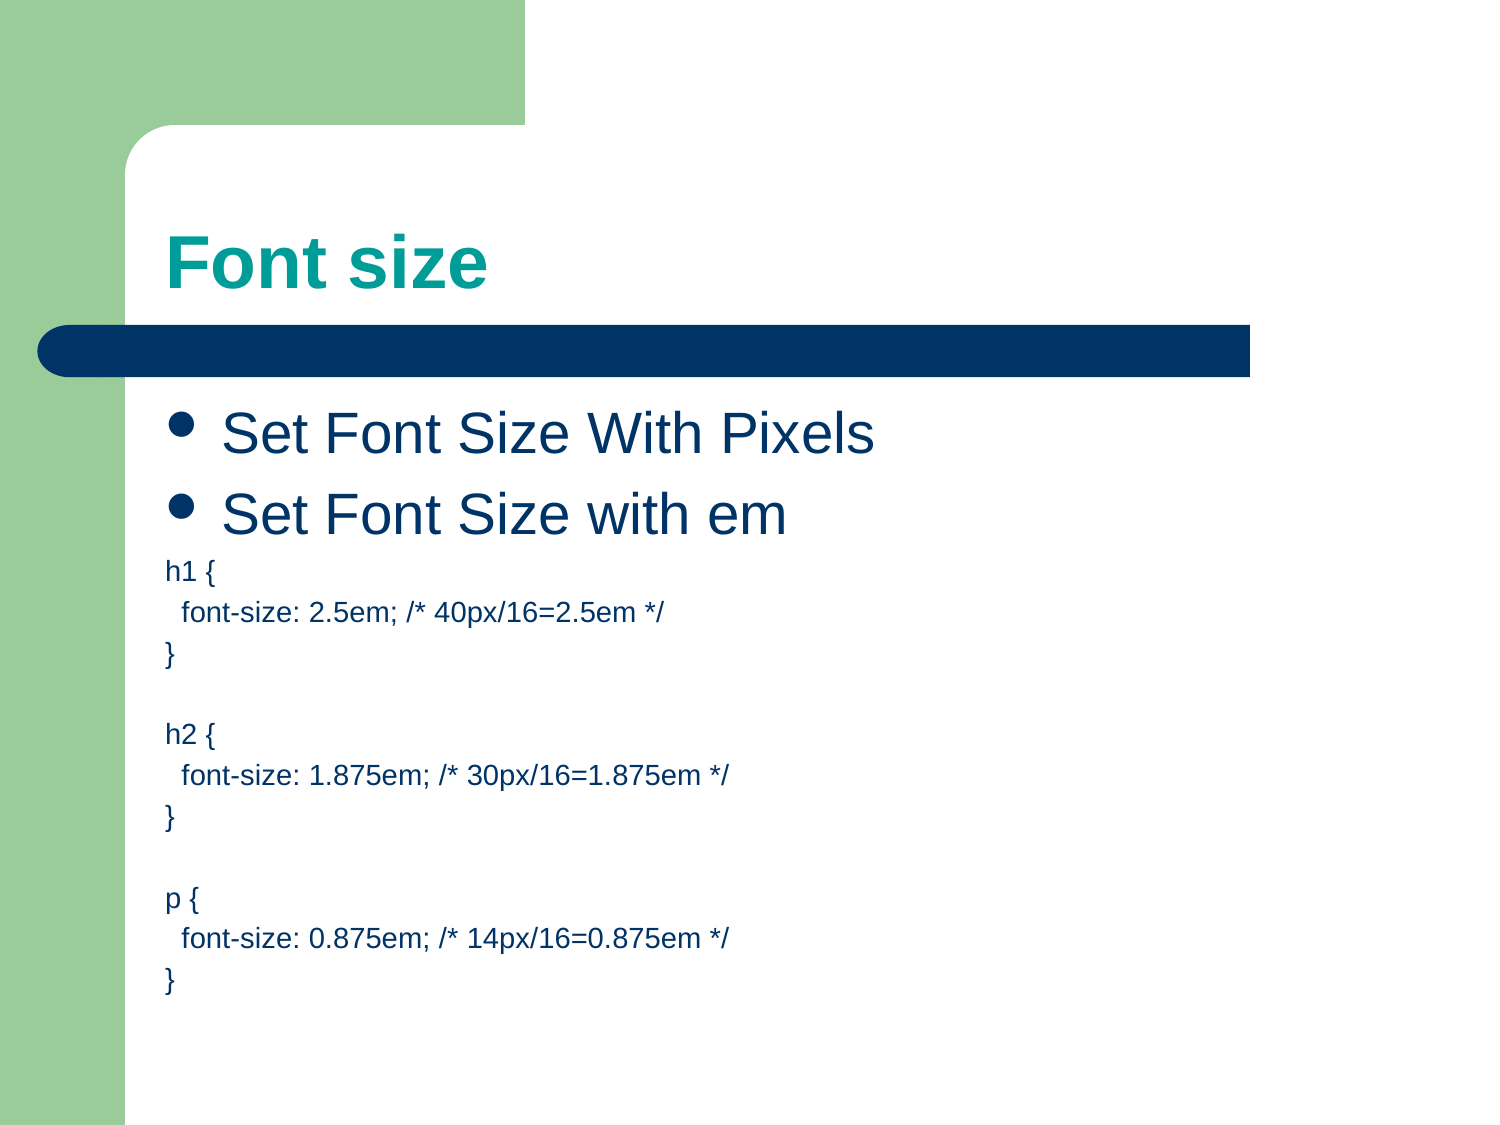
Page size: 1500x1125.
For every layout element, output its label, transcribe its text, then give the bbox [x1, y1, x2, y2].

list Set Font Size With Pixels Set Font Size with em h1 { font-size: 2.5em; /* 40px/16=2.5em */ } h2 { font-size: 1.875em; /* 30px/16=1.875em */ } p { font-size: 0.875em; /* 14px/16=0.875em */ } [150, 387, 1463, 1000]
title Font size [150, 125, 1463, 313]
